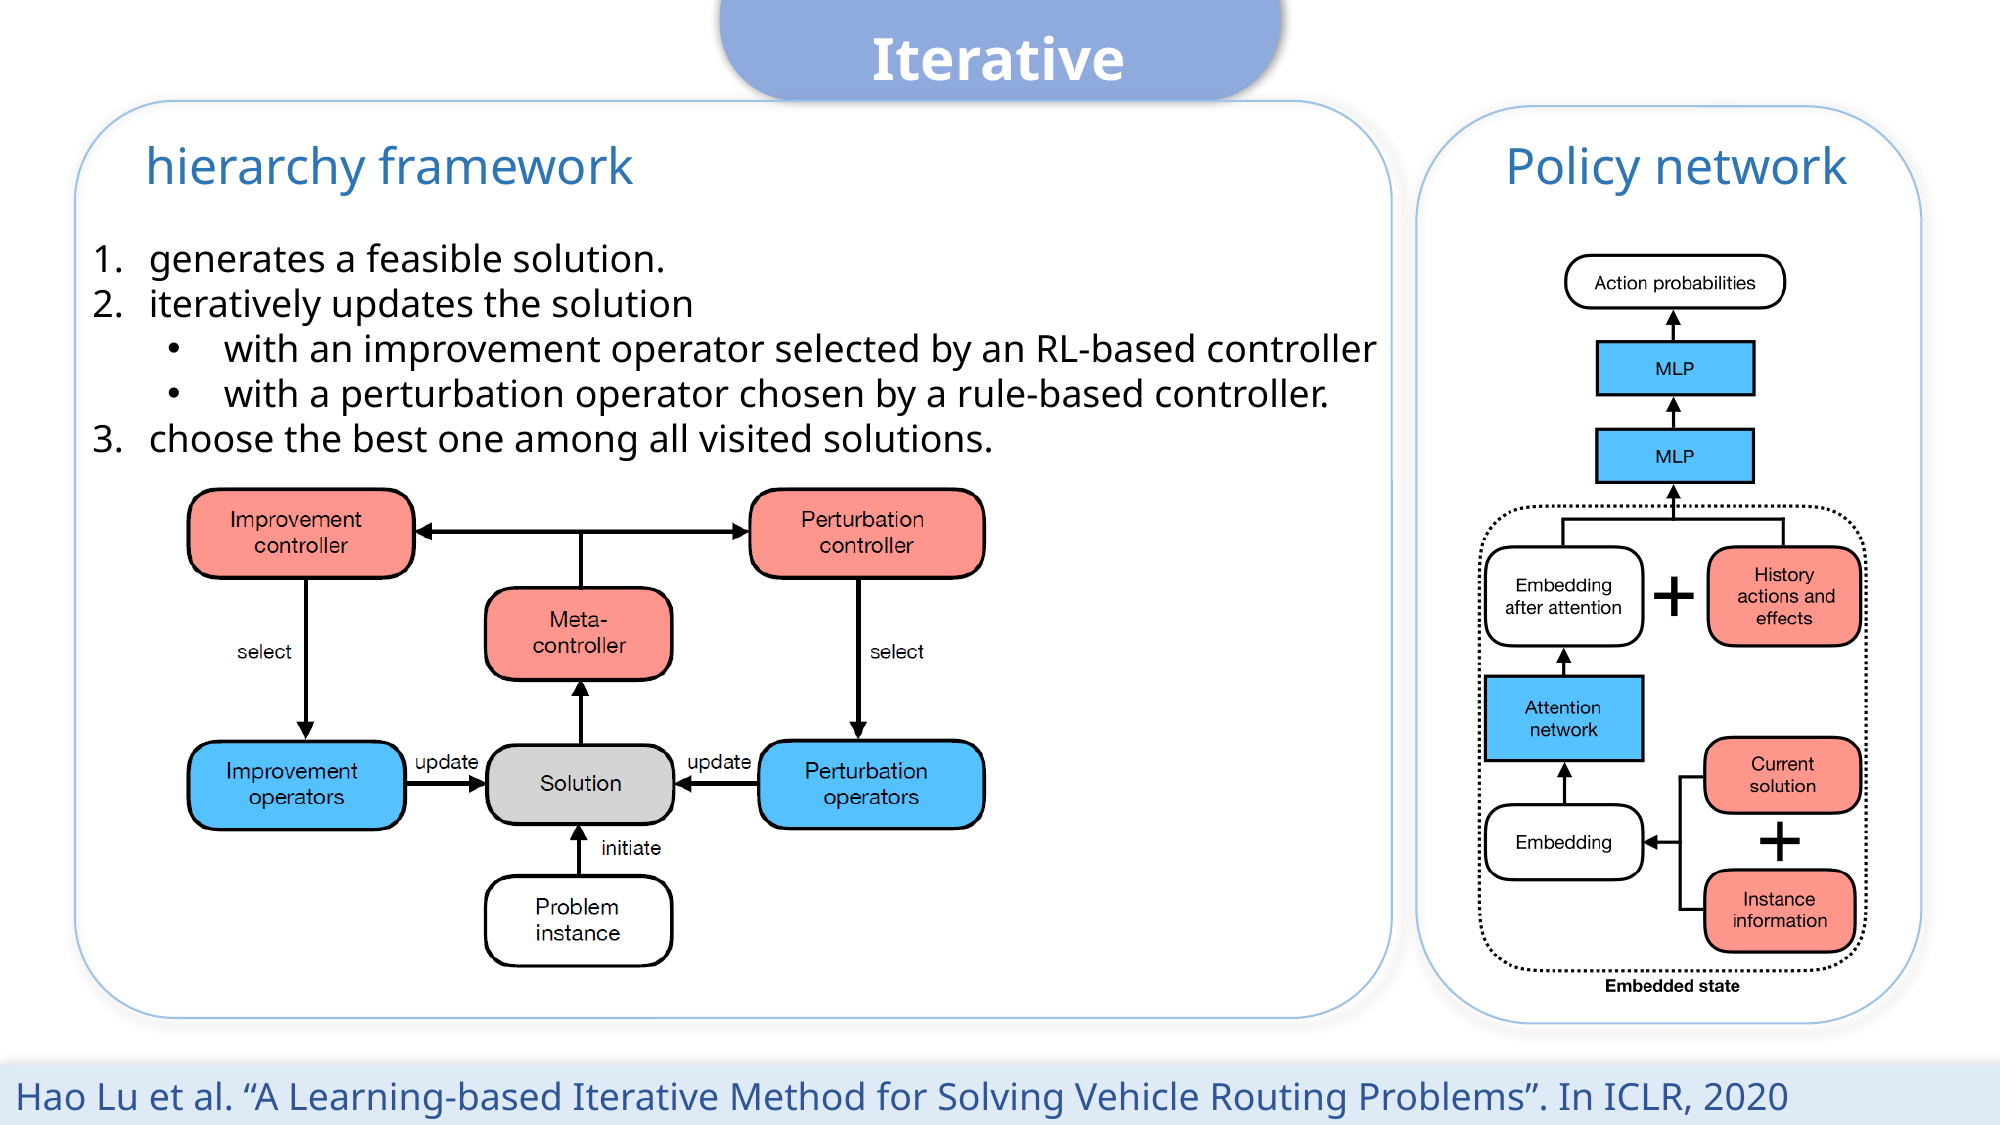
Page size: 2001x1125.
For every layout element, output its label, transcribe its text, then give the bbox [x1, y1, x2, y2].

text_box [73, 99, 1393, 1020]
text_box generates a feasible solution. iteratively updates the solution with an improvement operator selected by an RL-based controller with a perturbation operator chosen by a rule-based controller. choose the best one among all visited solutions. [77, 227, 1417, 468]
picture [167, 470, 1000, 992]
text_box hierarchy framework [130, 127, 650, 203]
text_box [1415, 105, 1923, 1025]
picture [1464, 248, 1872, 998]
text_box Hao Lu et al. “A Learning-based Iterative Method for Solving Vehicle Routing Problems”. In ICLR, 2020 [0, 1064, 2000, 1125]
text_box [719, 0, 1281, 101]
